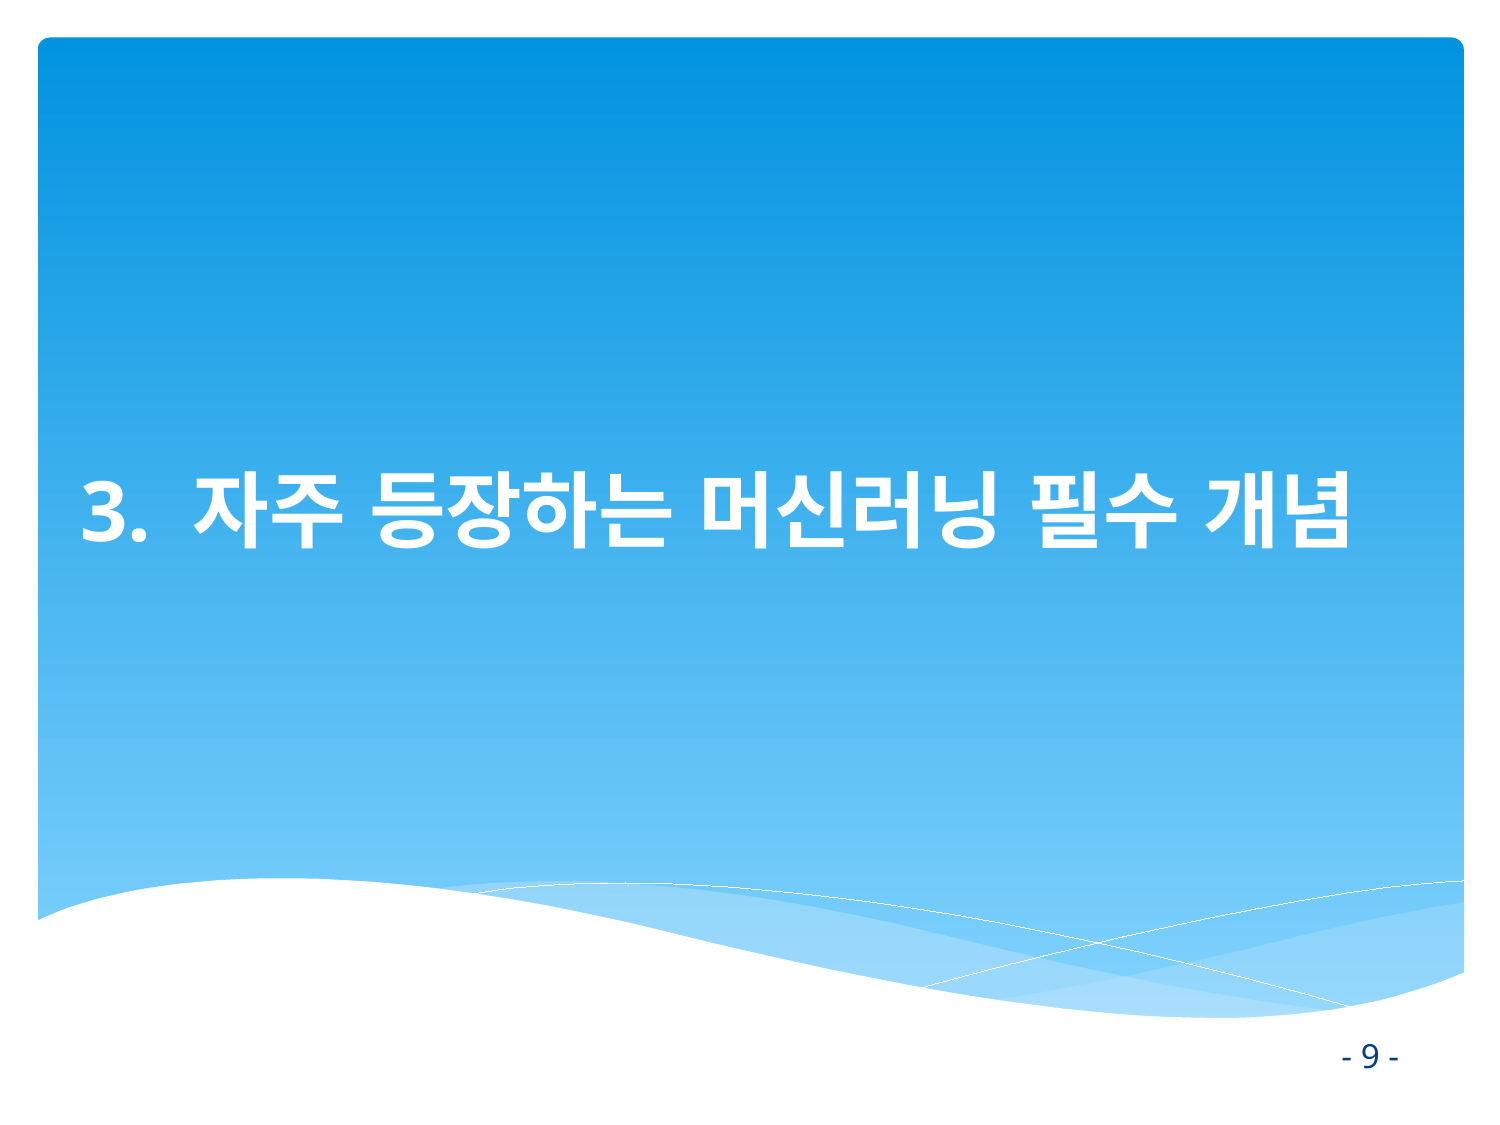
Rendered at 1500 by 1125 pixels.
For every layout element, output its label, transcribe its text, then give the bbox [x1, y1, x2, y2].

slide_number - 9 - [1275, 1028, 1466, 1089]
title 3. 자주 등장하는 머신러닝 필수 개념 [64, 273, 1436, 566]
